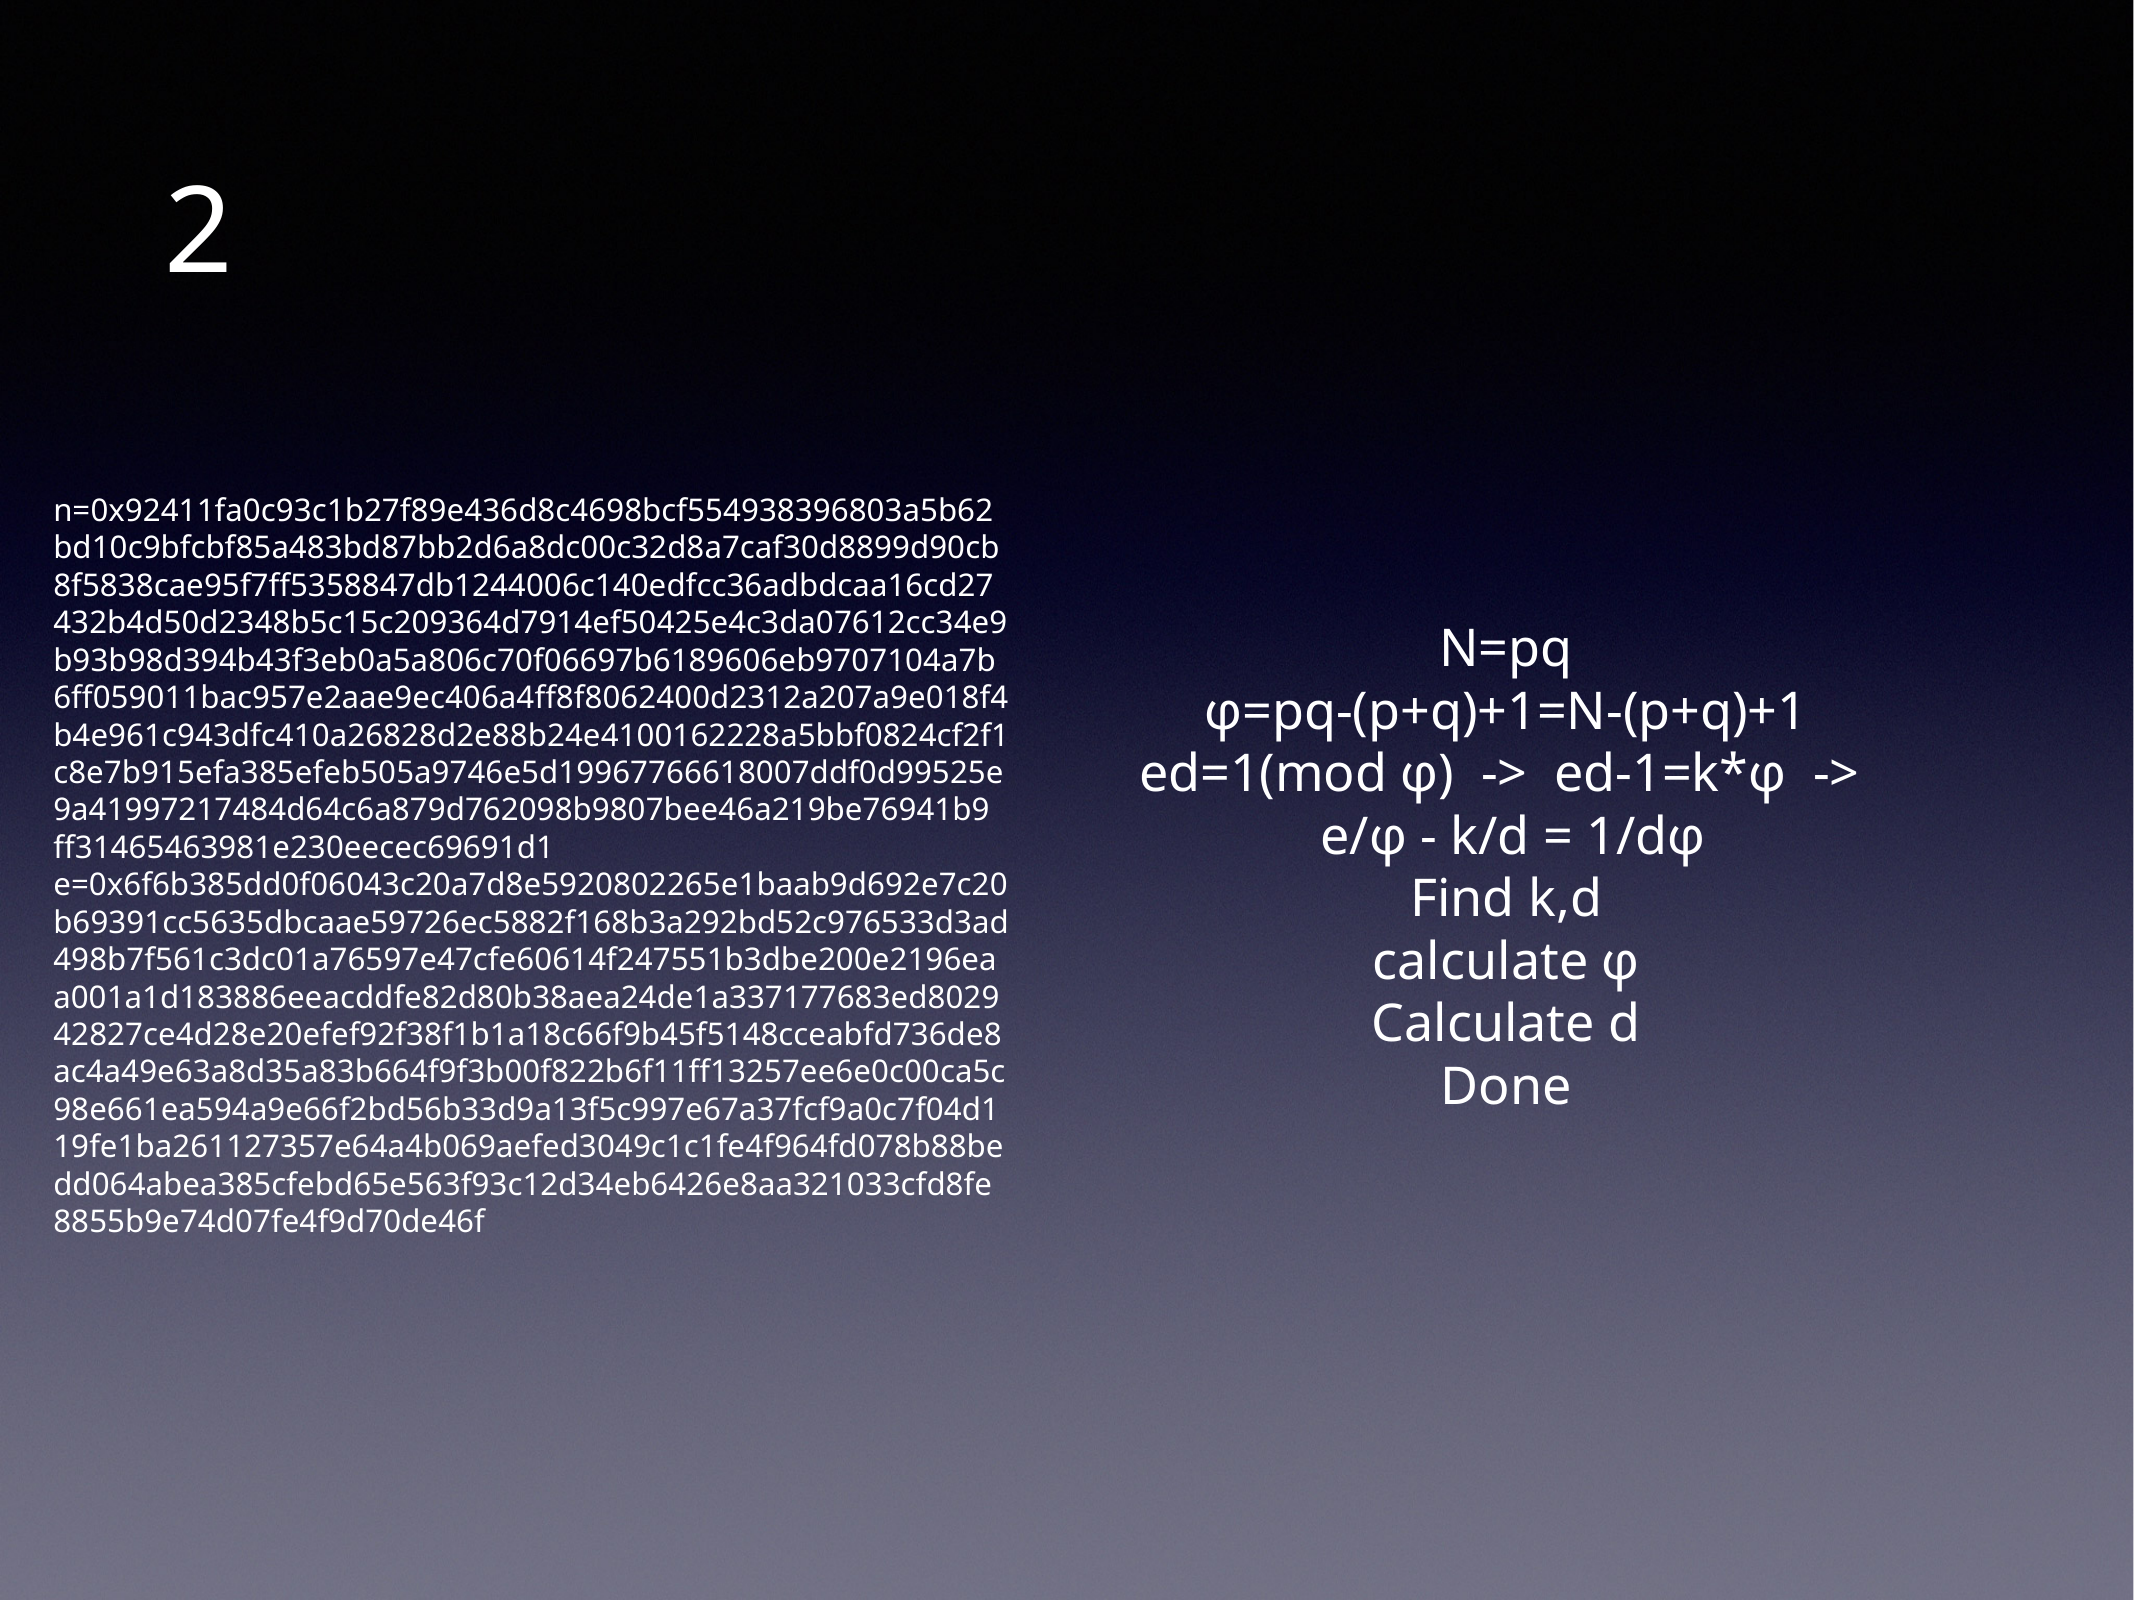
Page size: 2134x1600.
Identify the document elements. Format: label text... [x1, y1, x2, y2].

picture [0, 0, 2134, 1600]
title 2 [155, 144, 1864, 306]
text_box N=pq φ=pq-(p+q)+1=N-(p+q)+1 ed=1(mod φ) -> ed-1=k*φ -> e/φ - k/d = 1/dφ Find k,d calculate φ Calculate d Done [1130, 606, 1882, 1123]
text_box n=0x92411fa0c93c1b27f89e436d8c4698bcf554938396803a5b62bd10c9bfcbf85a483bd87bb2d6a8dc00c32d8a7caf30d8899d90cb8f5838cae95f7ff5358847db1244006c140edfcc36adbdcaa16cd27432b4d50d2348b5c15c209364d7914ef50425e4c3da07612cc34e9b93b98d394b43f3eb0a5a806c70f06697b6189606eb9707104a7b6ff059011bac957e2aae9ec406a4ff8f8062400d2312a207a9e018f4b4e961c943dfc410a26828d2e88b24e4100162228a5bbf0824cf2f1c8e7b915efa385efeb505a9746e5d19967766618007ddf0d99525e9a41997217484d64c6a879d762098b9807bee46a219be76941b9ff31465463981e230eecec69691d1 e=0x6f6b385dd0f06043c20a7d8e5920802265e1baab9d692e7c20b69391cc5635dbcaae59726ec5882f168b3a292bd52c976533d3ad498b7f561c3dc01a76597e47cfe60614f247551b3dbe200e2196eaa001a1d183886eeacddfe82d80b38aea24de1a337177683ed802942827ce4d28e20efef92f38f1b1a18c66f9b45f5148cceabfd736de8ac4a49e63a8d35a83b664f9f3b00f822b6f11ff13257ee6e0c00ca5c98e661ea594a9e66f2bd56b33d9a13f5c997e67a37fcf9a0c7f04d119fe1ba261127357e64a4b069aefed3049c1c1fe4f964fd078b88bedd064abea385cfebd65e563f93c12d34eb6426e8aa321033cfd8fe8855b9e74d07fe4f9d70de46f [44, 481, 1020, 1248]
